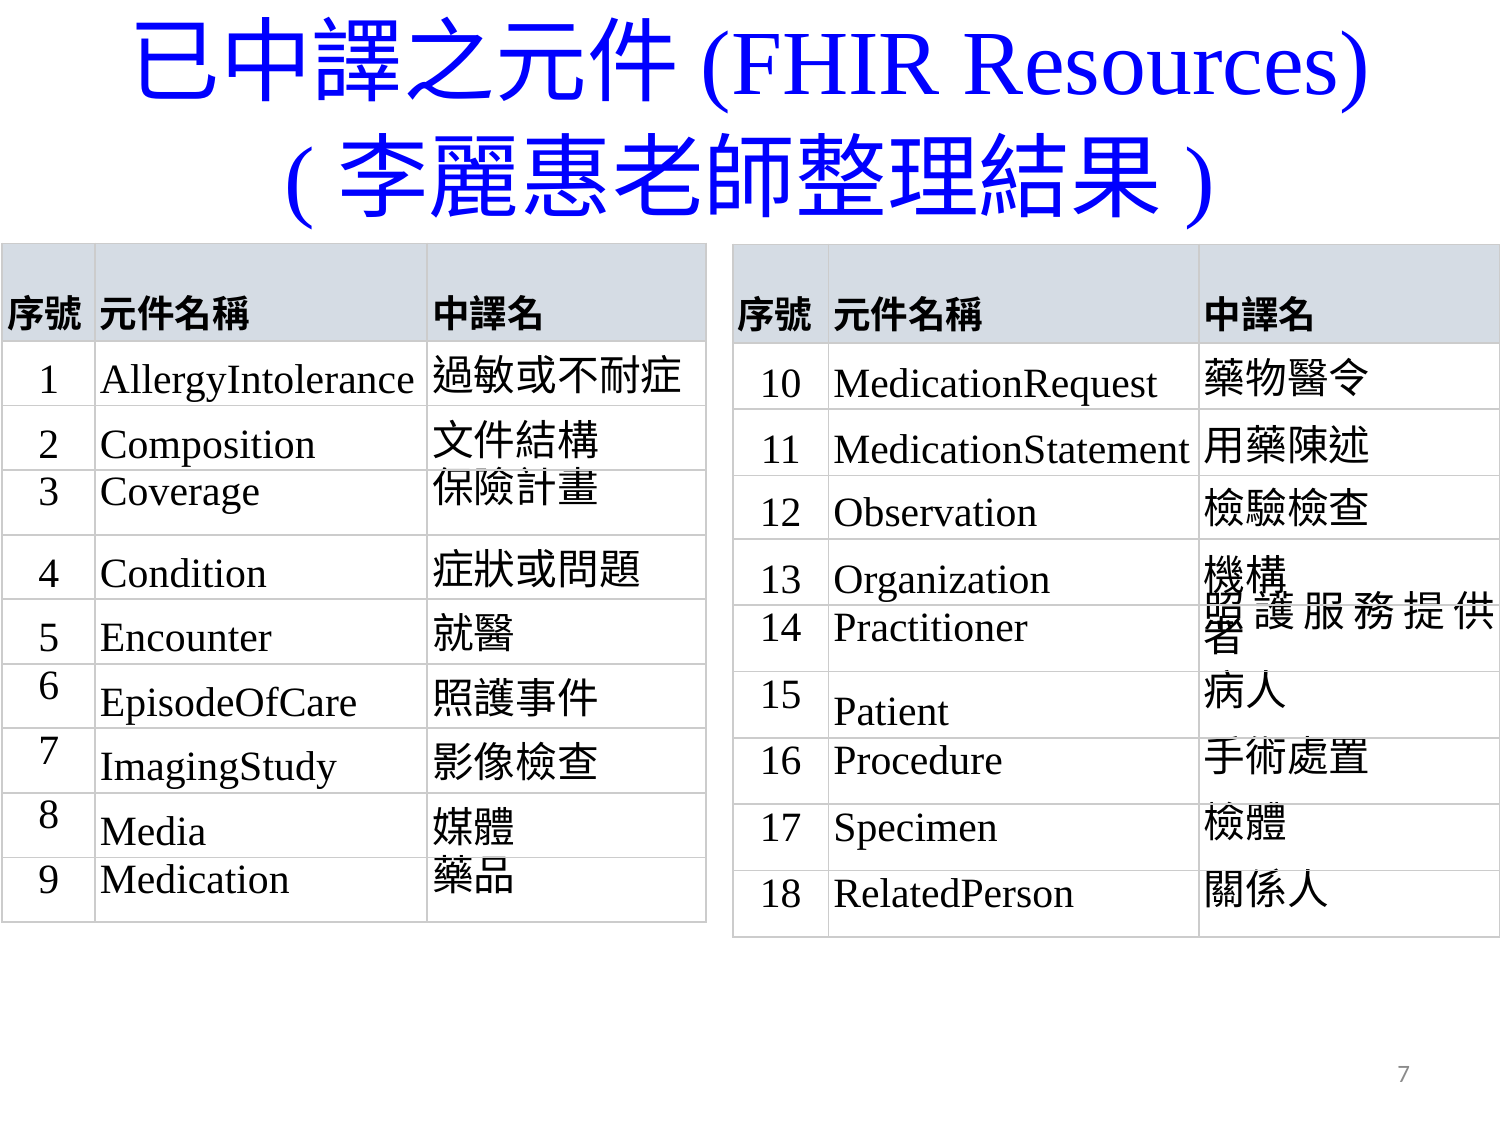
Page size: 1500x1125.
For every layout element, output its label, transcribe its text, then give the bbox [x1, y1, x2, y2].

table_header 元件名稱 [829, 245, 1198, 342]
table_cell 3 [3, 471, 94, 534]
table_cell 10 [734, 344, 828, 408]
table_cell 藥物醫令 [1200, 344, 1499, 408]
table_header 序號 [3, 244, 94, 340]
table_cell RelatedPerson [829, 871, 1198, 936]
table_cell 16 [734, 739, 828, 803]
table_cell 機構 [1200, 540, 1499, 604]
table_header 元件名稱 [96, 244, 426, 340]
table_cell 手術處置 [1200, 739, 1499, 803]
table_cell 2 [3, 406, 94, 469]
table_cell AllergyIntolerance [96, 342, 426, 405]
table_cell 照護服務提供者 [1200, 606, 1499, 671]
table_cell 8 [3, 794, 94, 857]
table_cell ImagingStudy [96, 729, 426, 792]
table_cell 藥品 [428, 858, 705, 921]
slide_number 7 [1074, 1042, 1425, 1103]
table_cell 媒體 [428, 794, 705, 857]
table_cell 就醫 [428, 600, 705, 663]
table_cell 症狀或問題 [428, 536, 705, 598]
table_cell EpisodeOfCare [96, 665, 426, 727]
table_cell Medication [96, 858, 426, 921]
table_cell 18 [734, 871, 828, 936]
table_cell Observation [829, 476, 1198, 538]
table_cell 17 [734, 805, 828, 870]
table_cell 1 [3, 342, 94, 405]
table_cell Coverage [96, 471, 426, 534]
table_cell 9 [3, 858, 94, 921]
text_box 已中譯之元件(FHIR Resources) (李麗惠老師整理結果) [74, 19, 1425, 207]
table_cell 檢驗檢查 [1200, 476, 1499, 538]
table_cell Patient [829, 672, 1198, 737]
table_cell 用藥陳述 [1200, 410, 1499, 475]
table_cell Organization [829, 540, 1198, 604]
table_cell 病人 [1200, 672, 1499, 737]
table_cell Practitioner [829, 606, 1198, 671]
table_header 中譯名 [1200, 245, 1499, 342]
table_cell 保險計畫 [428, 471, 705, 534]
table_cell Media [96, 794, 426, 857]
table_cell 影像檢查 [428, 729, 705, 792]
table_cell Composition [96, 406, 426, 469]
table_cell 15 [734, 672, 828, 737]
table_cell 12 [734, 476, 828, 538]
table_cell 14 [734, 606, 828, 671]
table_cell 檢體 [1200, 805, 1499, 870]
table_cell Procedure [829, 739, 1198, 803]
table_cell 過敏或不耐症 [428, 342, 705, 405]
table_cell 照護事件 [428, 665, 705, 727]
table_cell 11 [734, 410, 828, 475]
table_cell 7 [3, 729, 94, 792]
table_cell Condition [96, 536, 426, 598]
table_cell 文件結構 [428, 406, 705, 469]
table_cell Specimen [829, 805, 1198, 870]
table_header 序號 [734, 245, 828, 342]
table_cell MedicationRequest [829, 344, 1198, 408]
table_cell Encounter [96, 600, 426, 663]
table_cell MedicationStatement [829, 410, 1198, 475]
table_cell 4 [3, 536, 94, 598]
table_cell 關係人 [1200, 871, 1499, 936]
table_header 中譯名 [428, 244, 705, 340]
table_cell 13 [734, 540, 828, 604]
table_cell 5 [3, 600, 94, 663]
table_cell 6 [3, 665, 94, 727]
